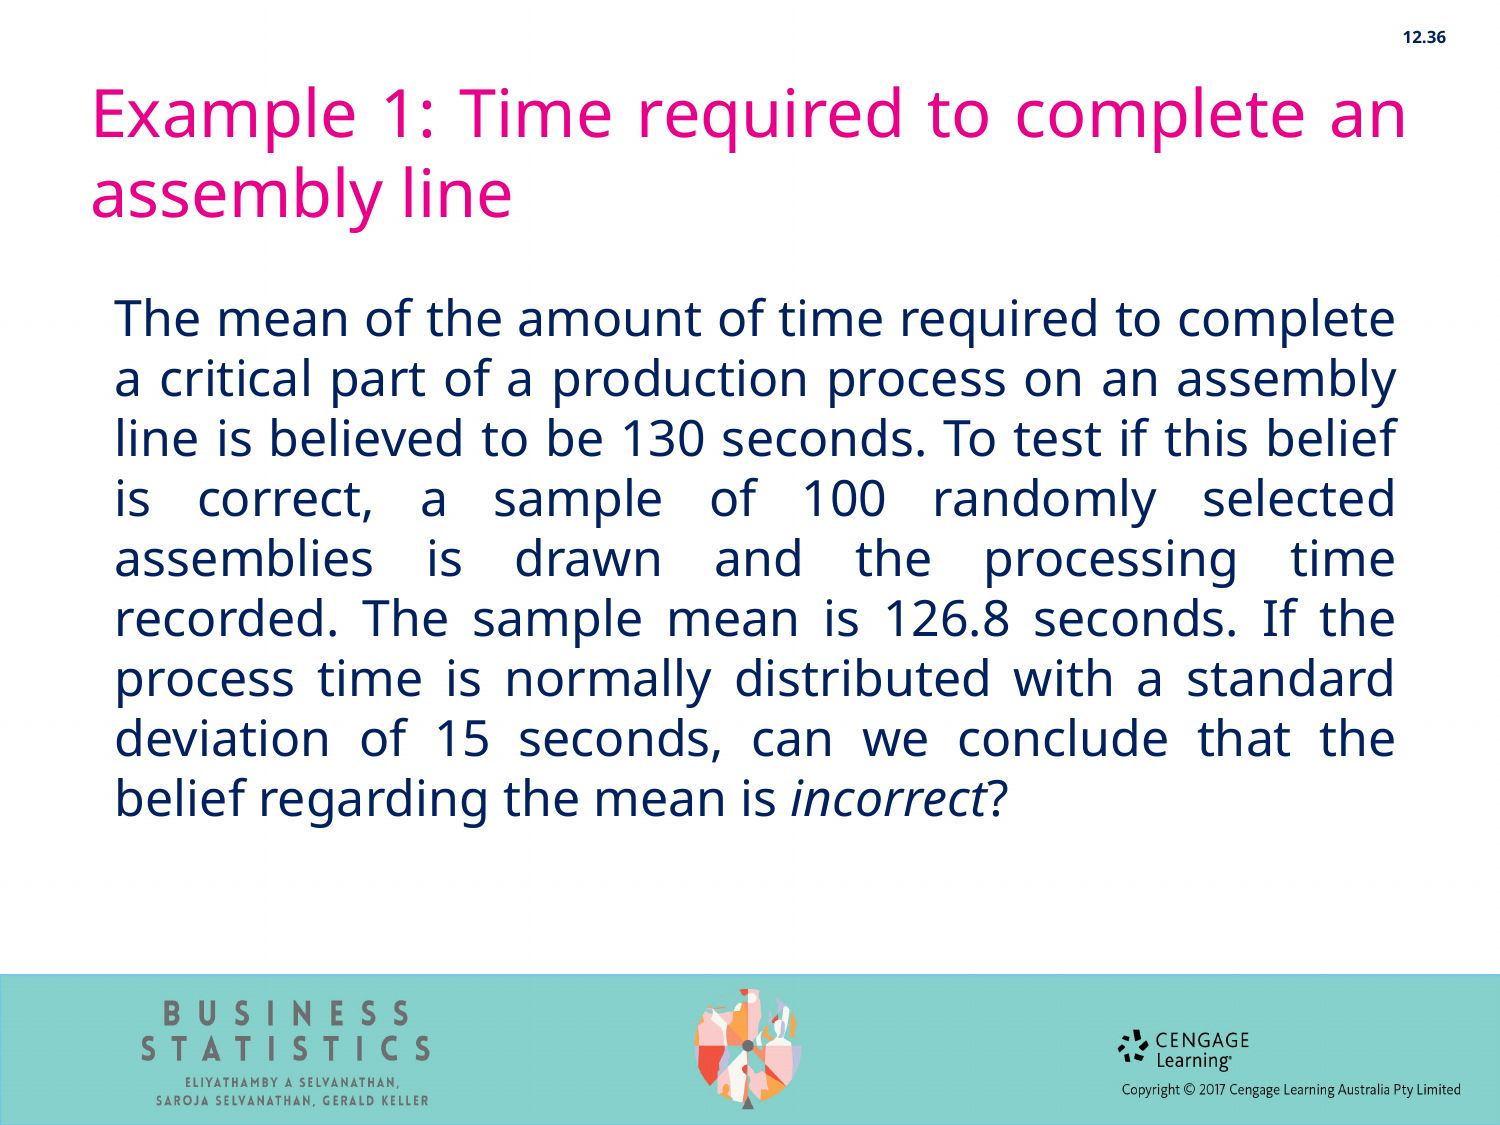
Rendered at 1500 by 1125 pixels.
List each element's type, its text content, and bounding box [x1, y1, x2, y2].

title Example 1: Time required to complete an assembly line [75, 78, 1425, 224]
text_box 12.36 [1387, 0, 1500, 60]
list The mean of the amount of time required to complete a critical part of a production process on an assembly line is believed to be 130 seconds. To test if this belief is correct, a sample of 100 randomly selected assemblies is drawn and the processing time recorded. The sample mean is 126.8 seconds. If the process time is normally distributed with a standard deviation of 15 seconds, can we conclude that the belief regarding the mean is incorrect? [99, 278, 1413, 984]
picture [0, 0, 1500, 1125]
